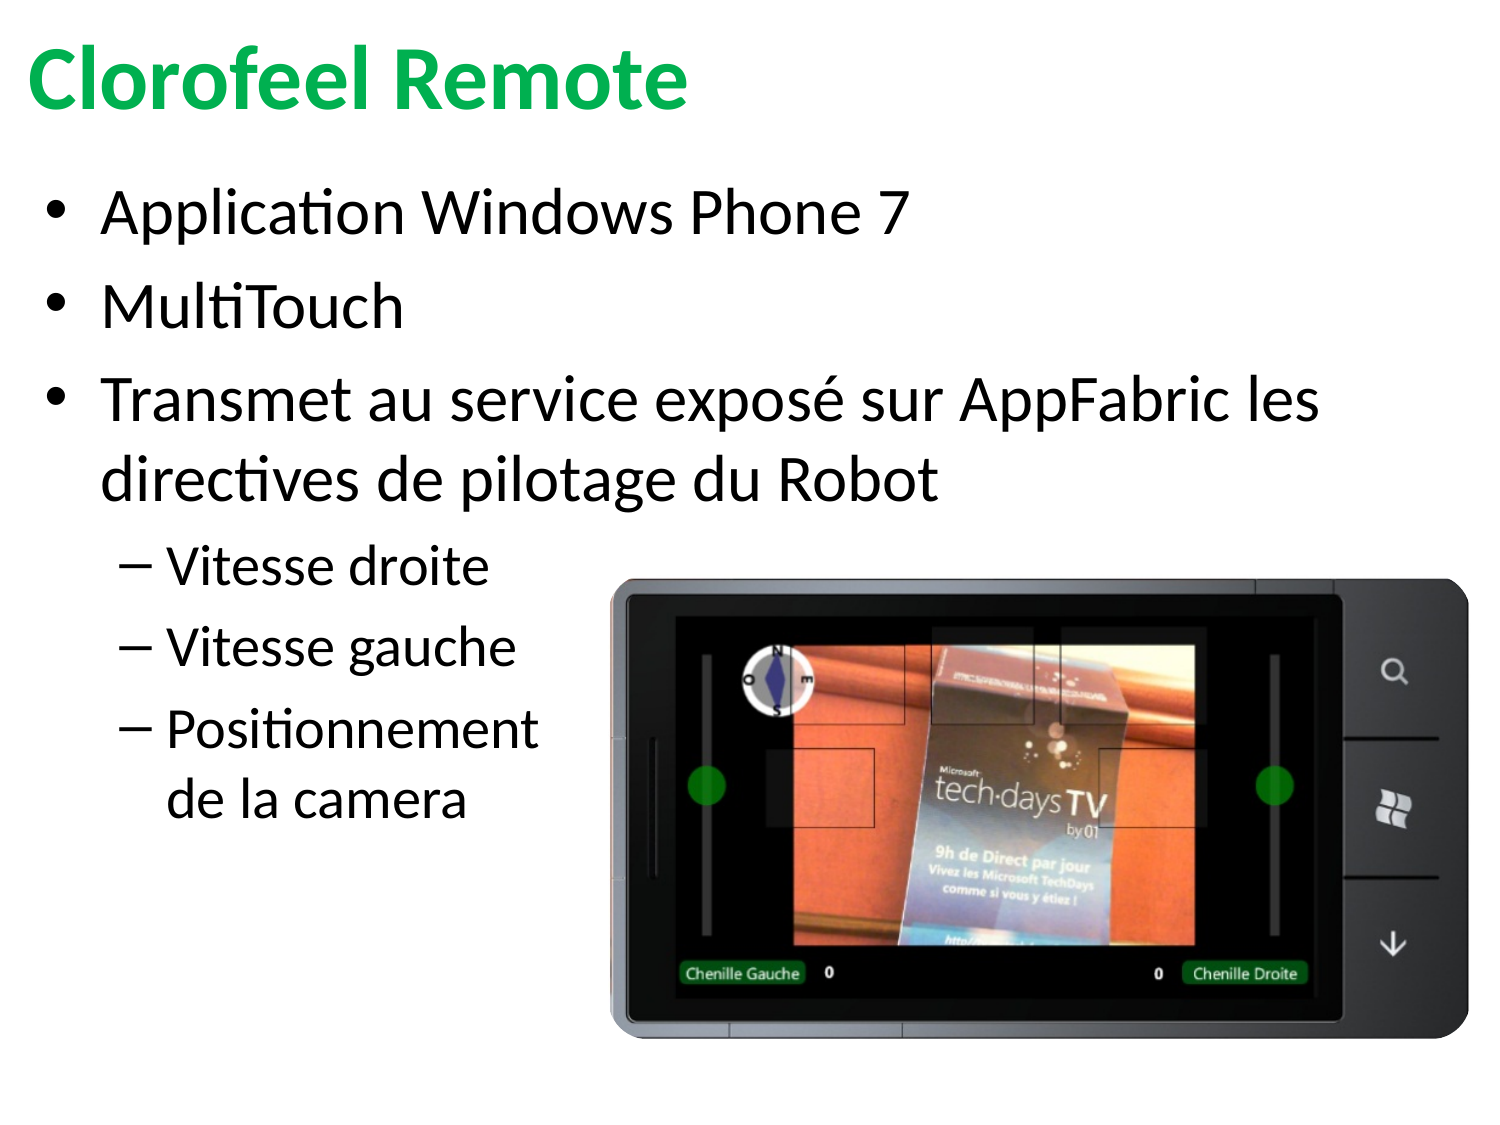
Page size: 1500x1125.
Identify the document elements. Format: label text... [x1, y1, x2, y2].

picture [607, 574, 1471, 1040]
list Application Windows Phone 7 MultiTouch Transmet au service exposé sur AppFabric les directives de pilotage du Robot Vitesse droite Vitesse gauche Positionnement de la camera [29, 160, 1471, 1010]
title Clorofeel Remote [13, 8, 1483, 138]
